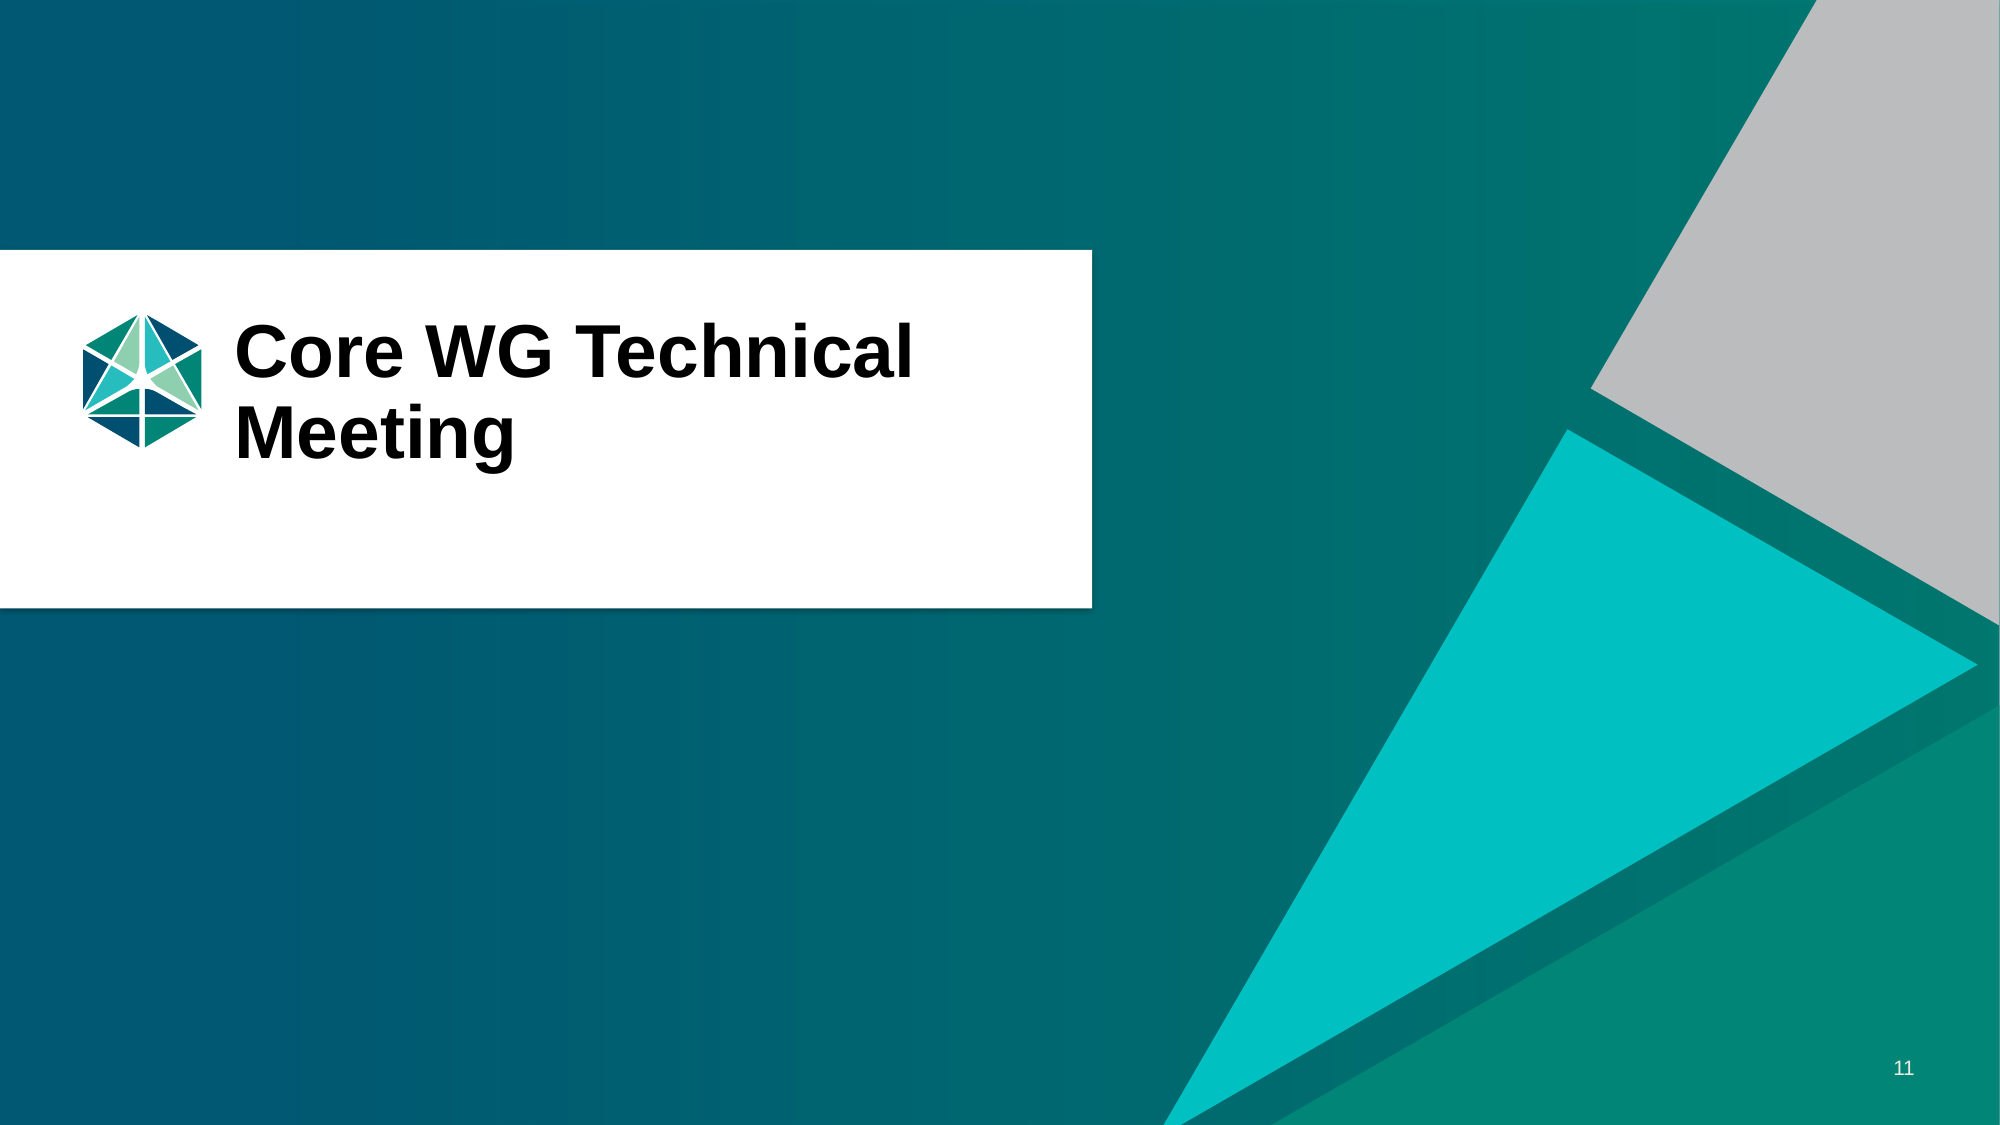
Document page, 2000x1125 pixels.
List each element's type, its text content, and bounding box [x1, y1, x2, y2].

title Core WG Technical Meeting [226, 305, 995, 484]
